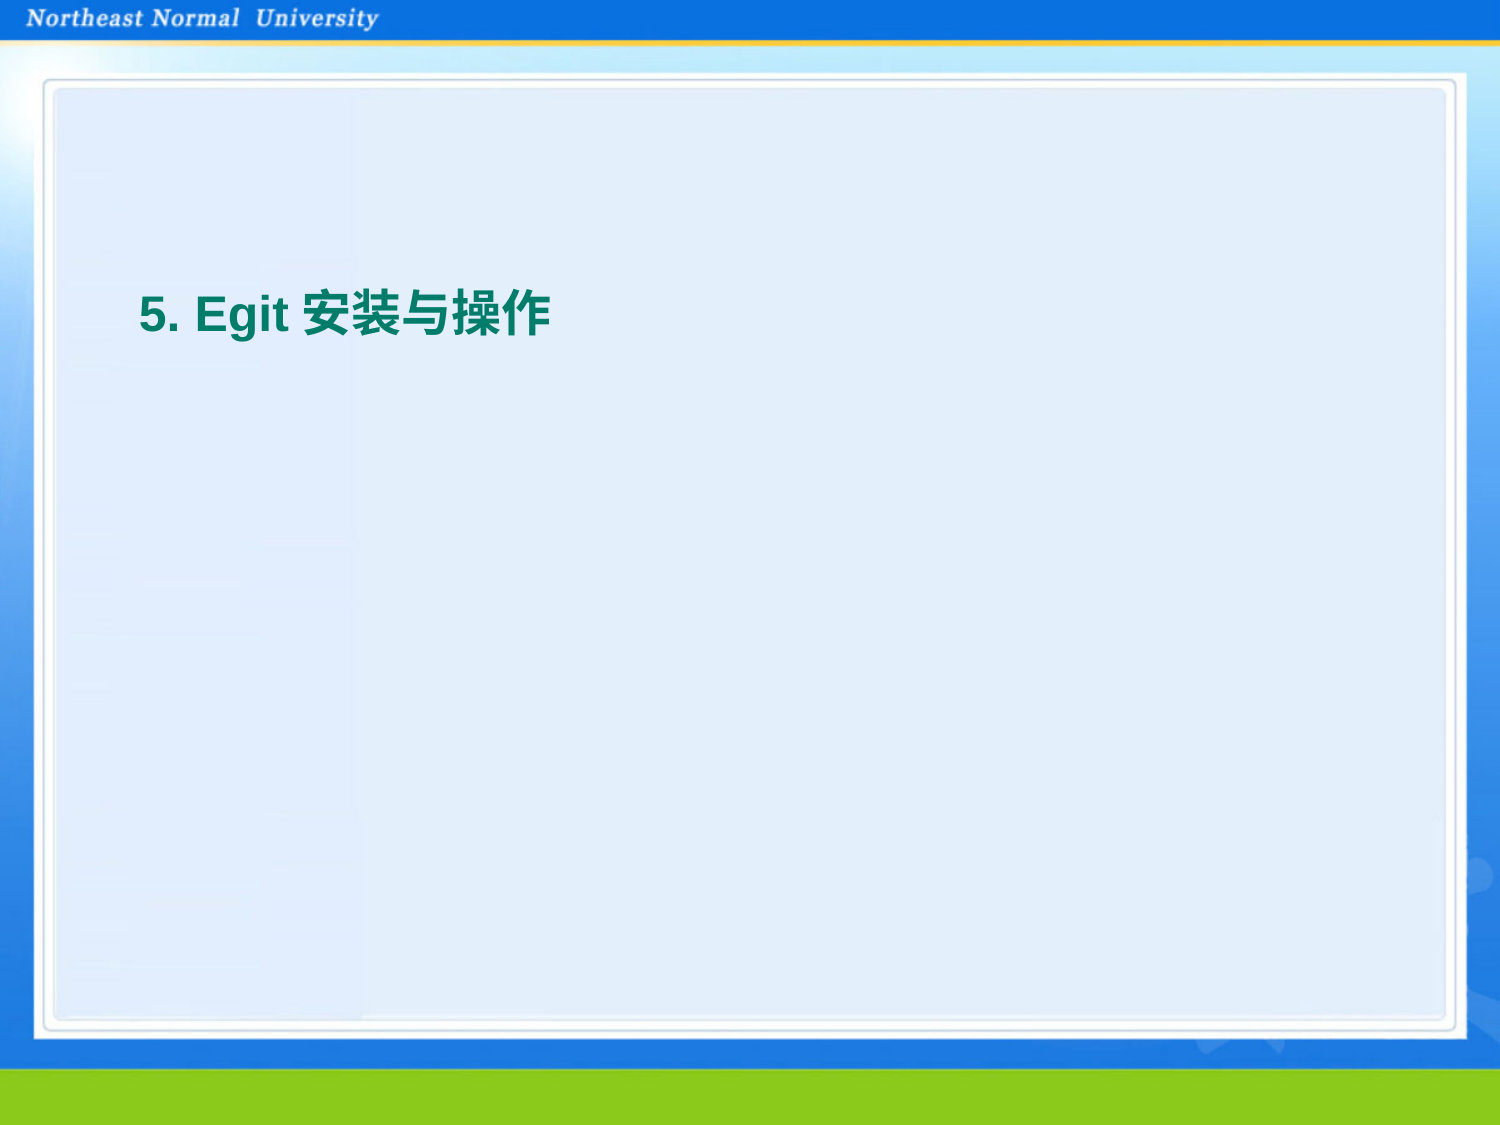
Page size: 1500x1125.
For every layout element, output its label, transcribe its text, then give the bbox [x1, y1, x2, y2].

text_box 5. Egit安装与操作 [123, 243, 1056, 349]
picture [0, 0, 1500, 1125]
